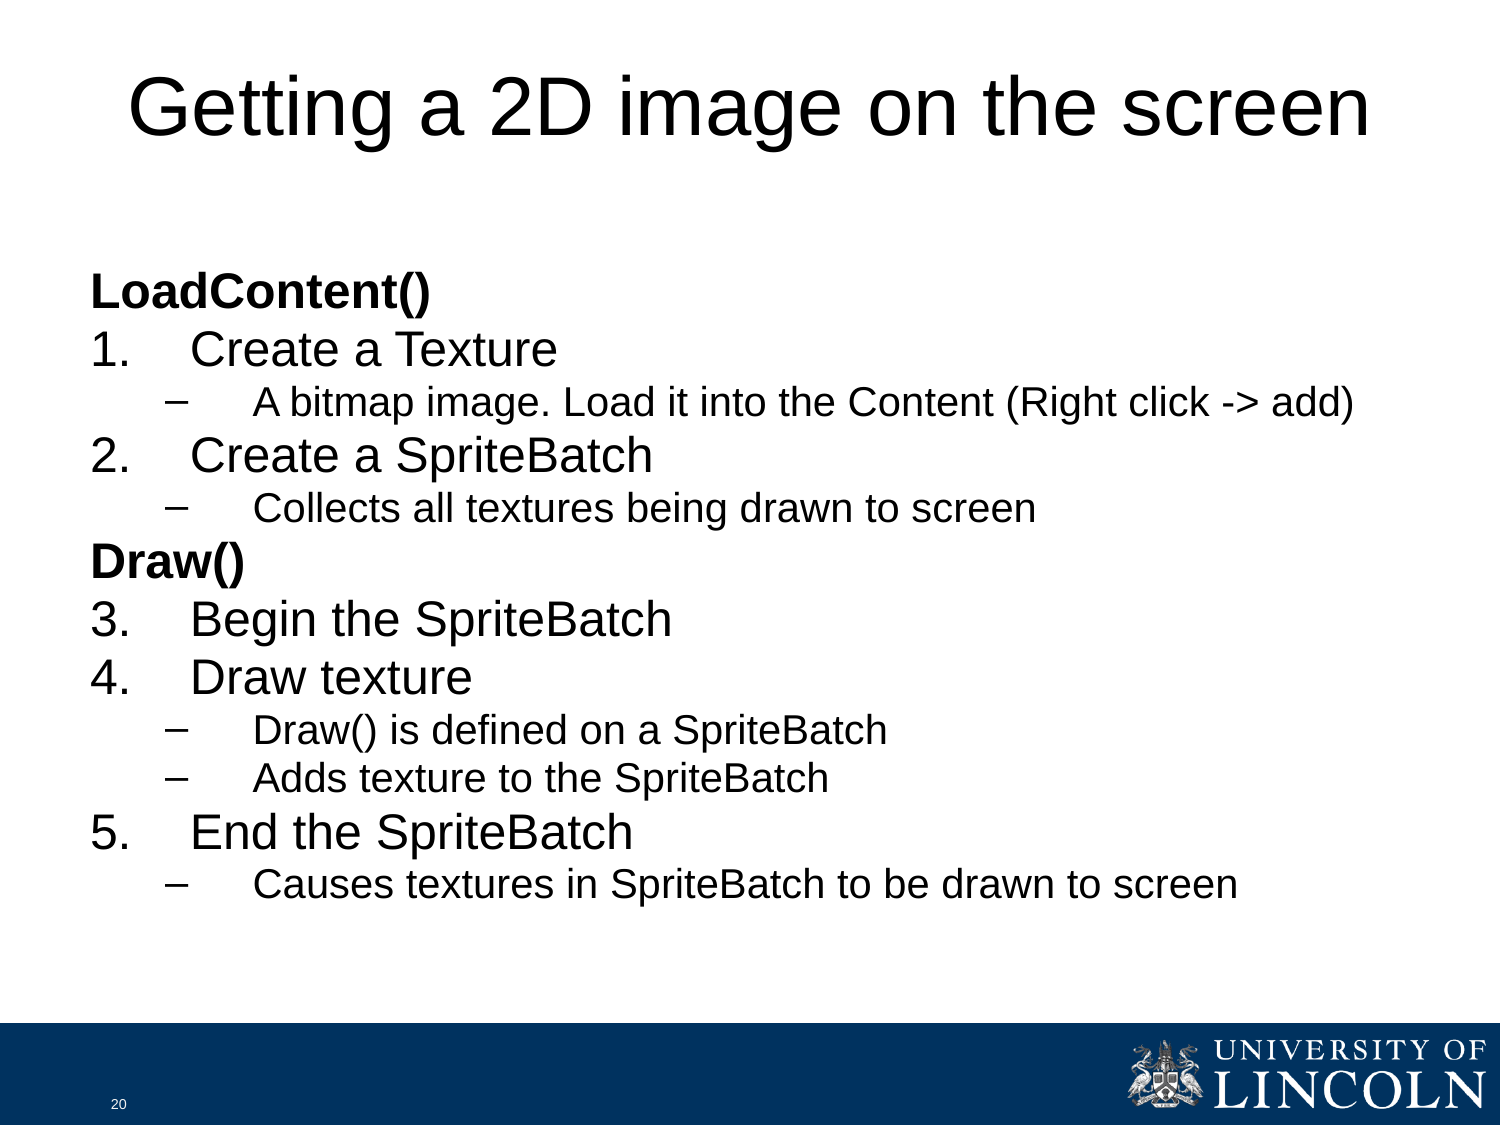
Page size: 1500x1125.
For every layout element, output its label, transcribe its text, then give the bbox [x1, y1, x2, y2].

list LoadContent() Create a Texture A bitmap image. Load it into the Content (Right click -> add) Create a SpriteBatch Collects all textures being drawn to screen Draw() Begin the SpriteBatch Draw texture Draw() is defined on a SpriteBatch Adds texture to the SpriteBatch End the SpriteBatch Causes textures in SpriteBatch to be drawn to screen [74, 262, 1426, 1125]
title Getting a 2D image on the screen [74, 44, 1426, 173]
slide_number 20 [0, 1065, 142, 1125]
picture [1426, 1030, 1495, 1118]
